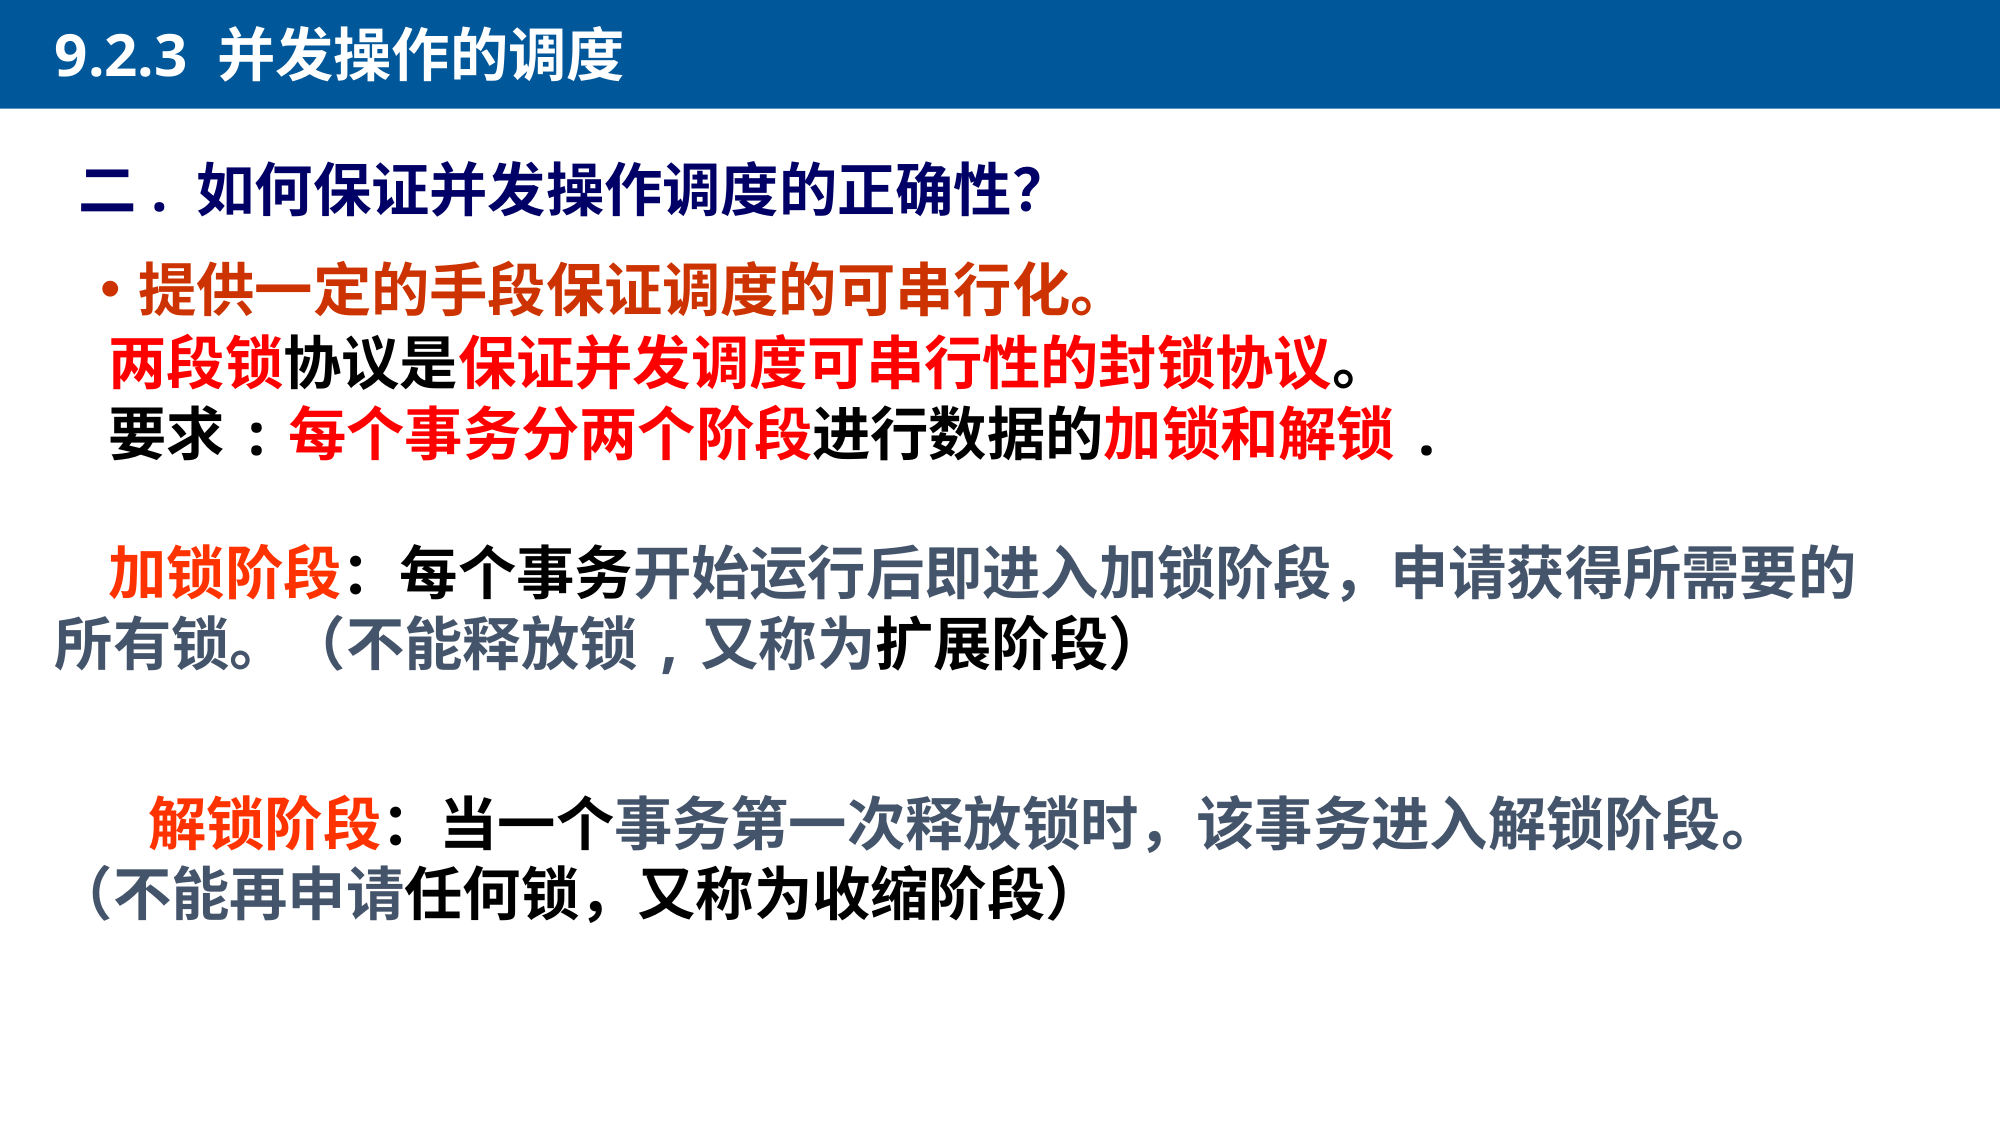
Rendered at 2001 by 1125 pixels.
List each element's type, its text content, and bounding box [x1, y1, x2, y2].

text_box 解锁阶段：当一个事务第一次释放锁时，该事务进入解锁阶段。（不能再申请任何锁，又称为收缩阶段） [40, 779, 1857, 935]
text_box 9.2.3 并发操作的调度 [40, 10, 870, 96]
text_box 两段锁协议是保证并发调度可串行性的封锁协议。 要求:每个事务分两个阶段进行数据的加锁和解锁. 加锁阶段：每个事务开始运行后即进入加锁阶段，申请获得所需要的所有锁。（不能释放锁,又称为扩展阶段） [40, 319, 1890, 784]
text_box 二. 如何保证并发操作调度的正确性？ [63, 153, 1719, 242]
text_box [0, 0, 2000, 109]
text_box 提供一定的手段保证调度的可串行化。 [85, 231, 1838, 319]
